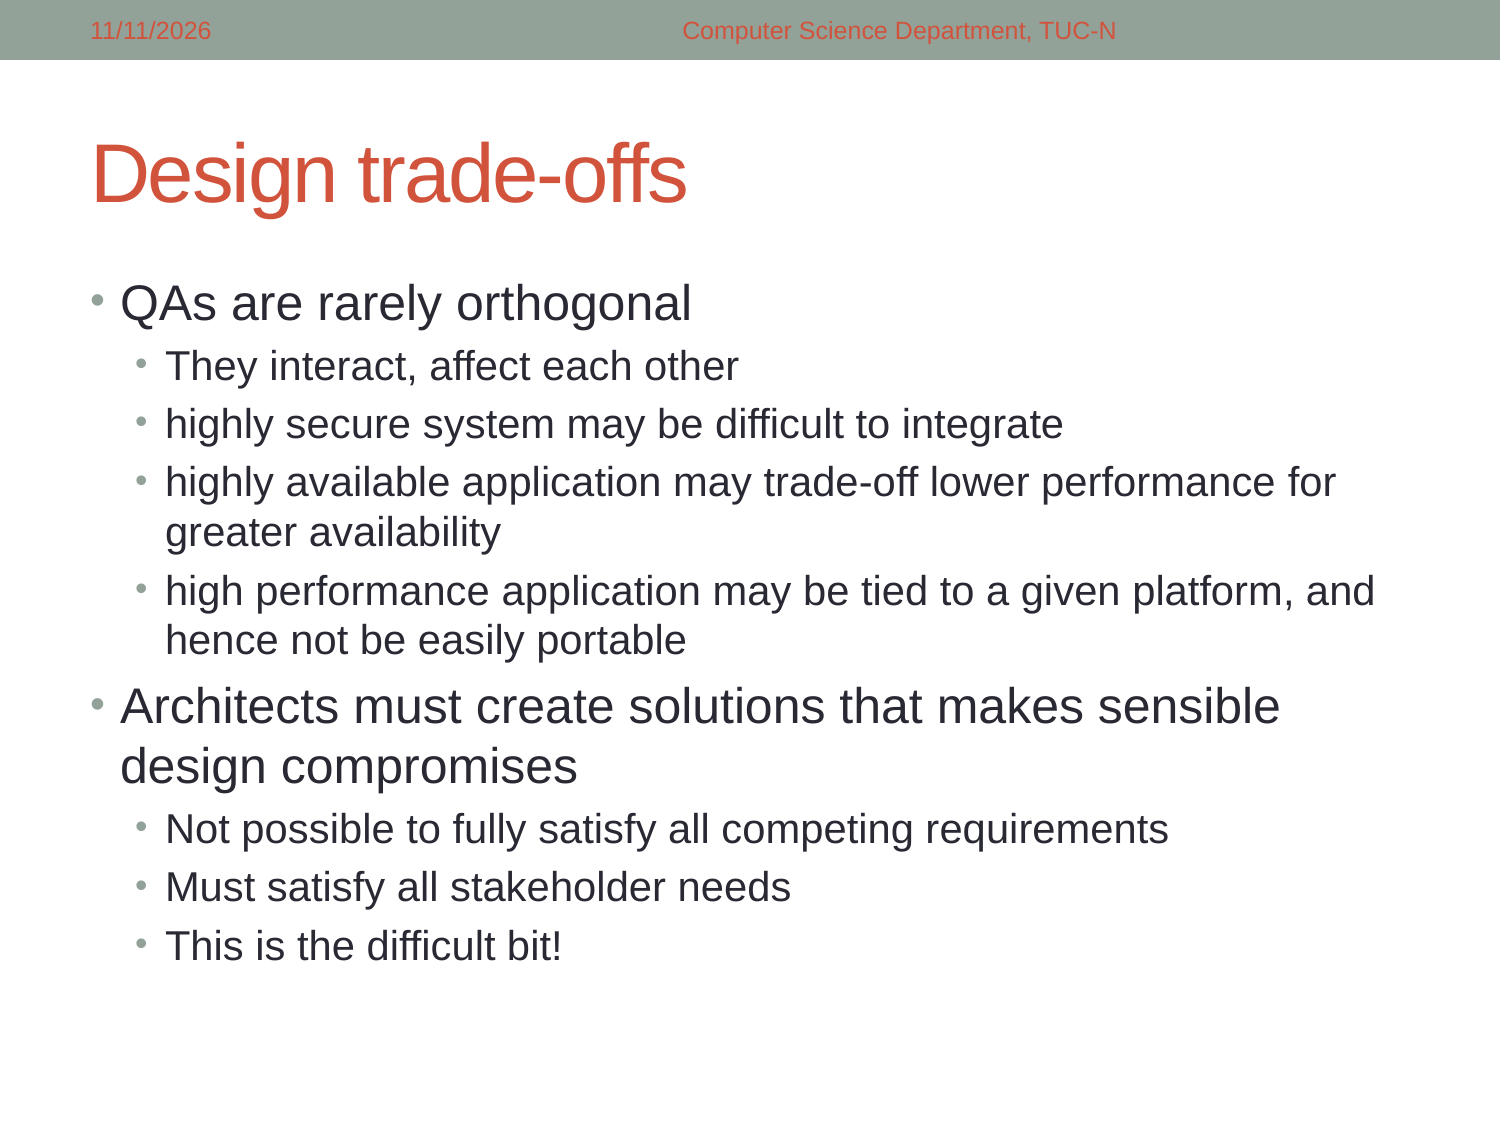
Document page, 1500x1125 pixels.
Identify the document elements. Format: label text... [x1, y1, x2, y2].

footer Computer Science Department, TUC-N [562, 3, 1238, 57]
list QAs are rarely orthogonal They interact, affect each other highly secure system may be difficult to integrate highly available application may trade-off lower performance for greater availability high performance application may be tied to a given platform, and hence not be easily portable Architects must create solutions that makes sensible design compromises Not possible to fully satisfy all competing requirements Must satisfy all stakeholder needs This is the difficult bit! [75, 262, 1425, 1063]
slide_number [75, 3, 550, 57]
title Design trade-offs [75, 87, 1425, 250]
